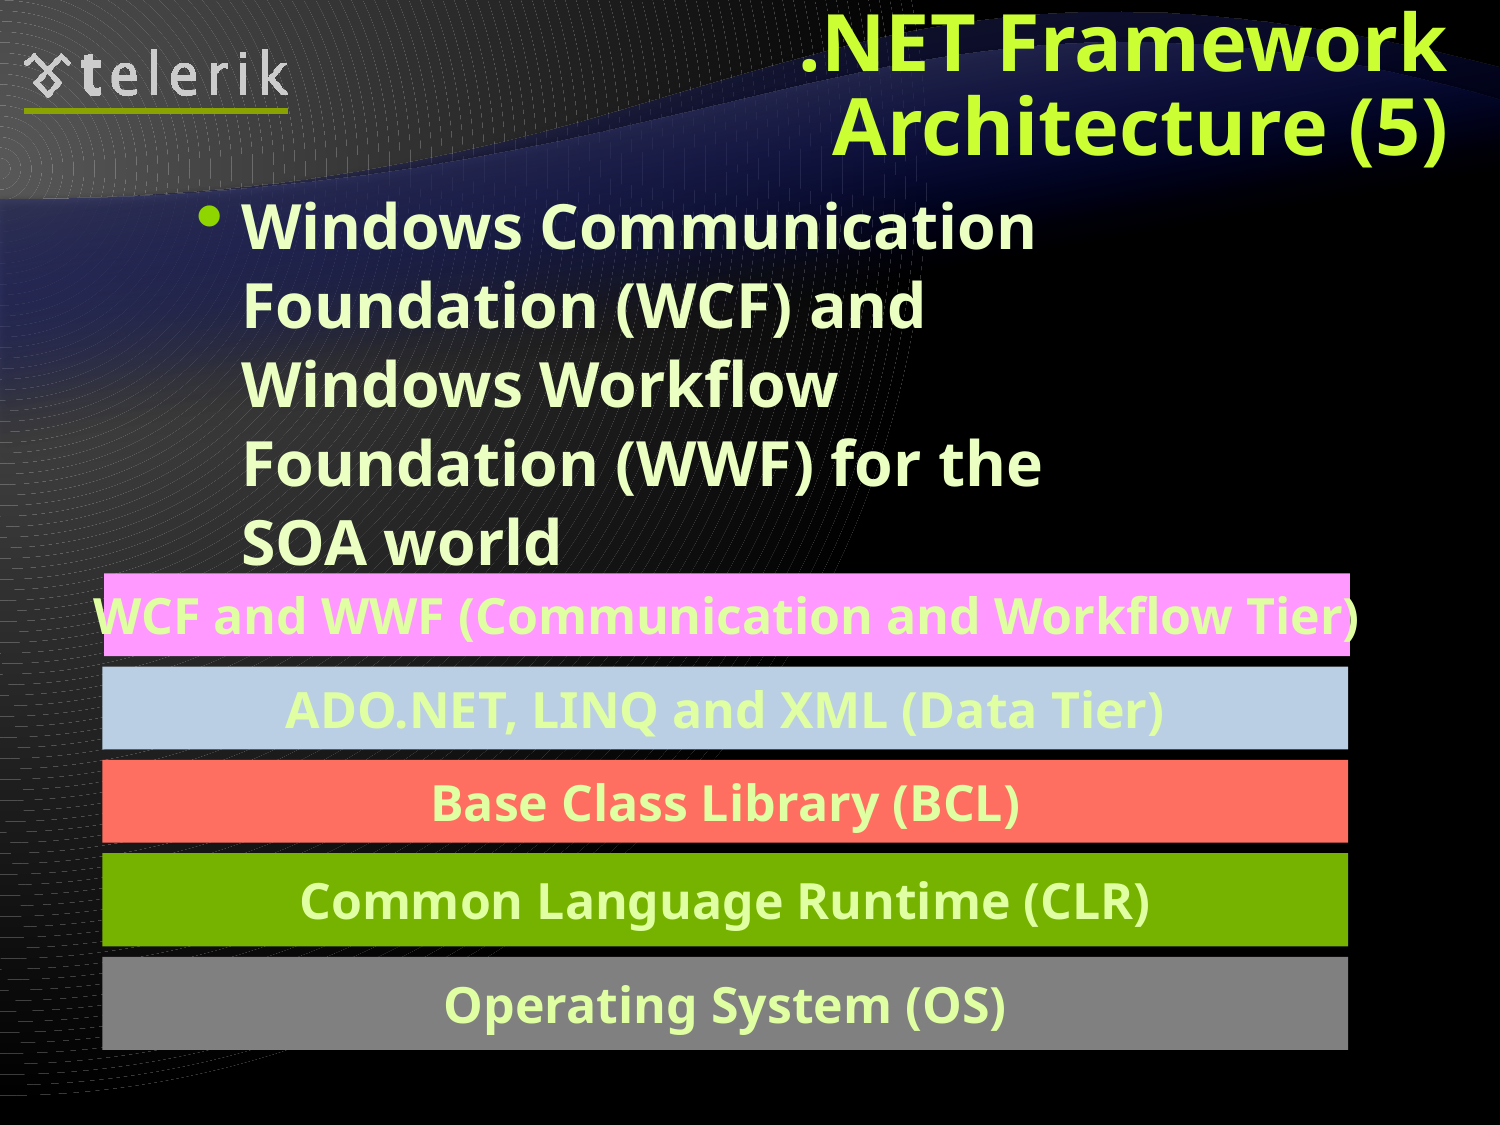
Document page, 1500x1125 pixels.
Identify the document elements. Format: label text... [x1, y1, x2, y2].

text_box WCF and WWF (Communication and Workflow Tier) [104, 573, 1350, 657]
title .NET Framework Architecture (5) [300, 12, 1463, 163]
text_box ADO.NET, LINQ and XML (Data Tier) [102, 666, 1349, 750]
text_box Base Class Library (BCL) [102, 759, 1349, 843]
picture [24, 49, 288, 114]
text_box Windows Communication Foundation (WCF) and Windows Workflow Foundation (WWF) for the SOA world [124, 174, 1175, 513]
text_box Operating System (OS) [102, 956, 1349, 1050]
text_box Common Language Runtime (CLR) [102, 853, 1349, 947]
